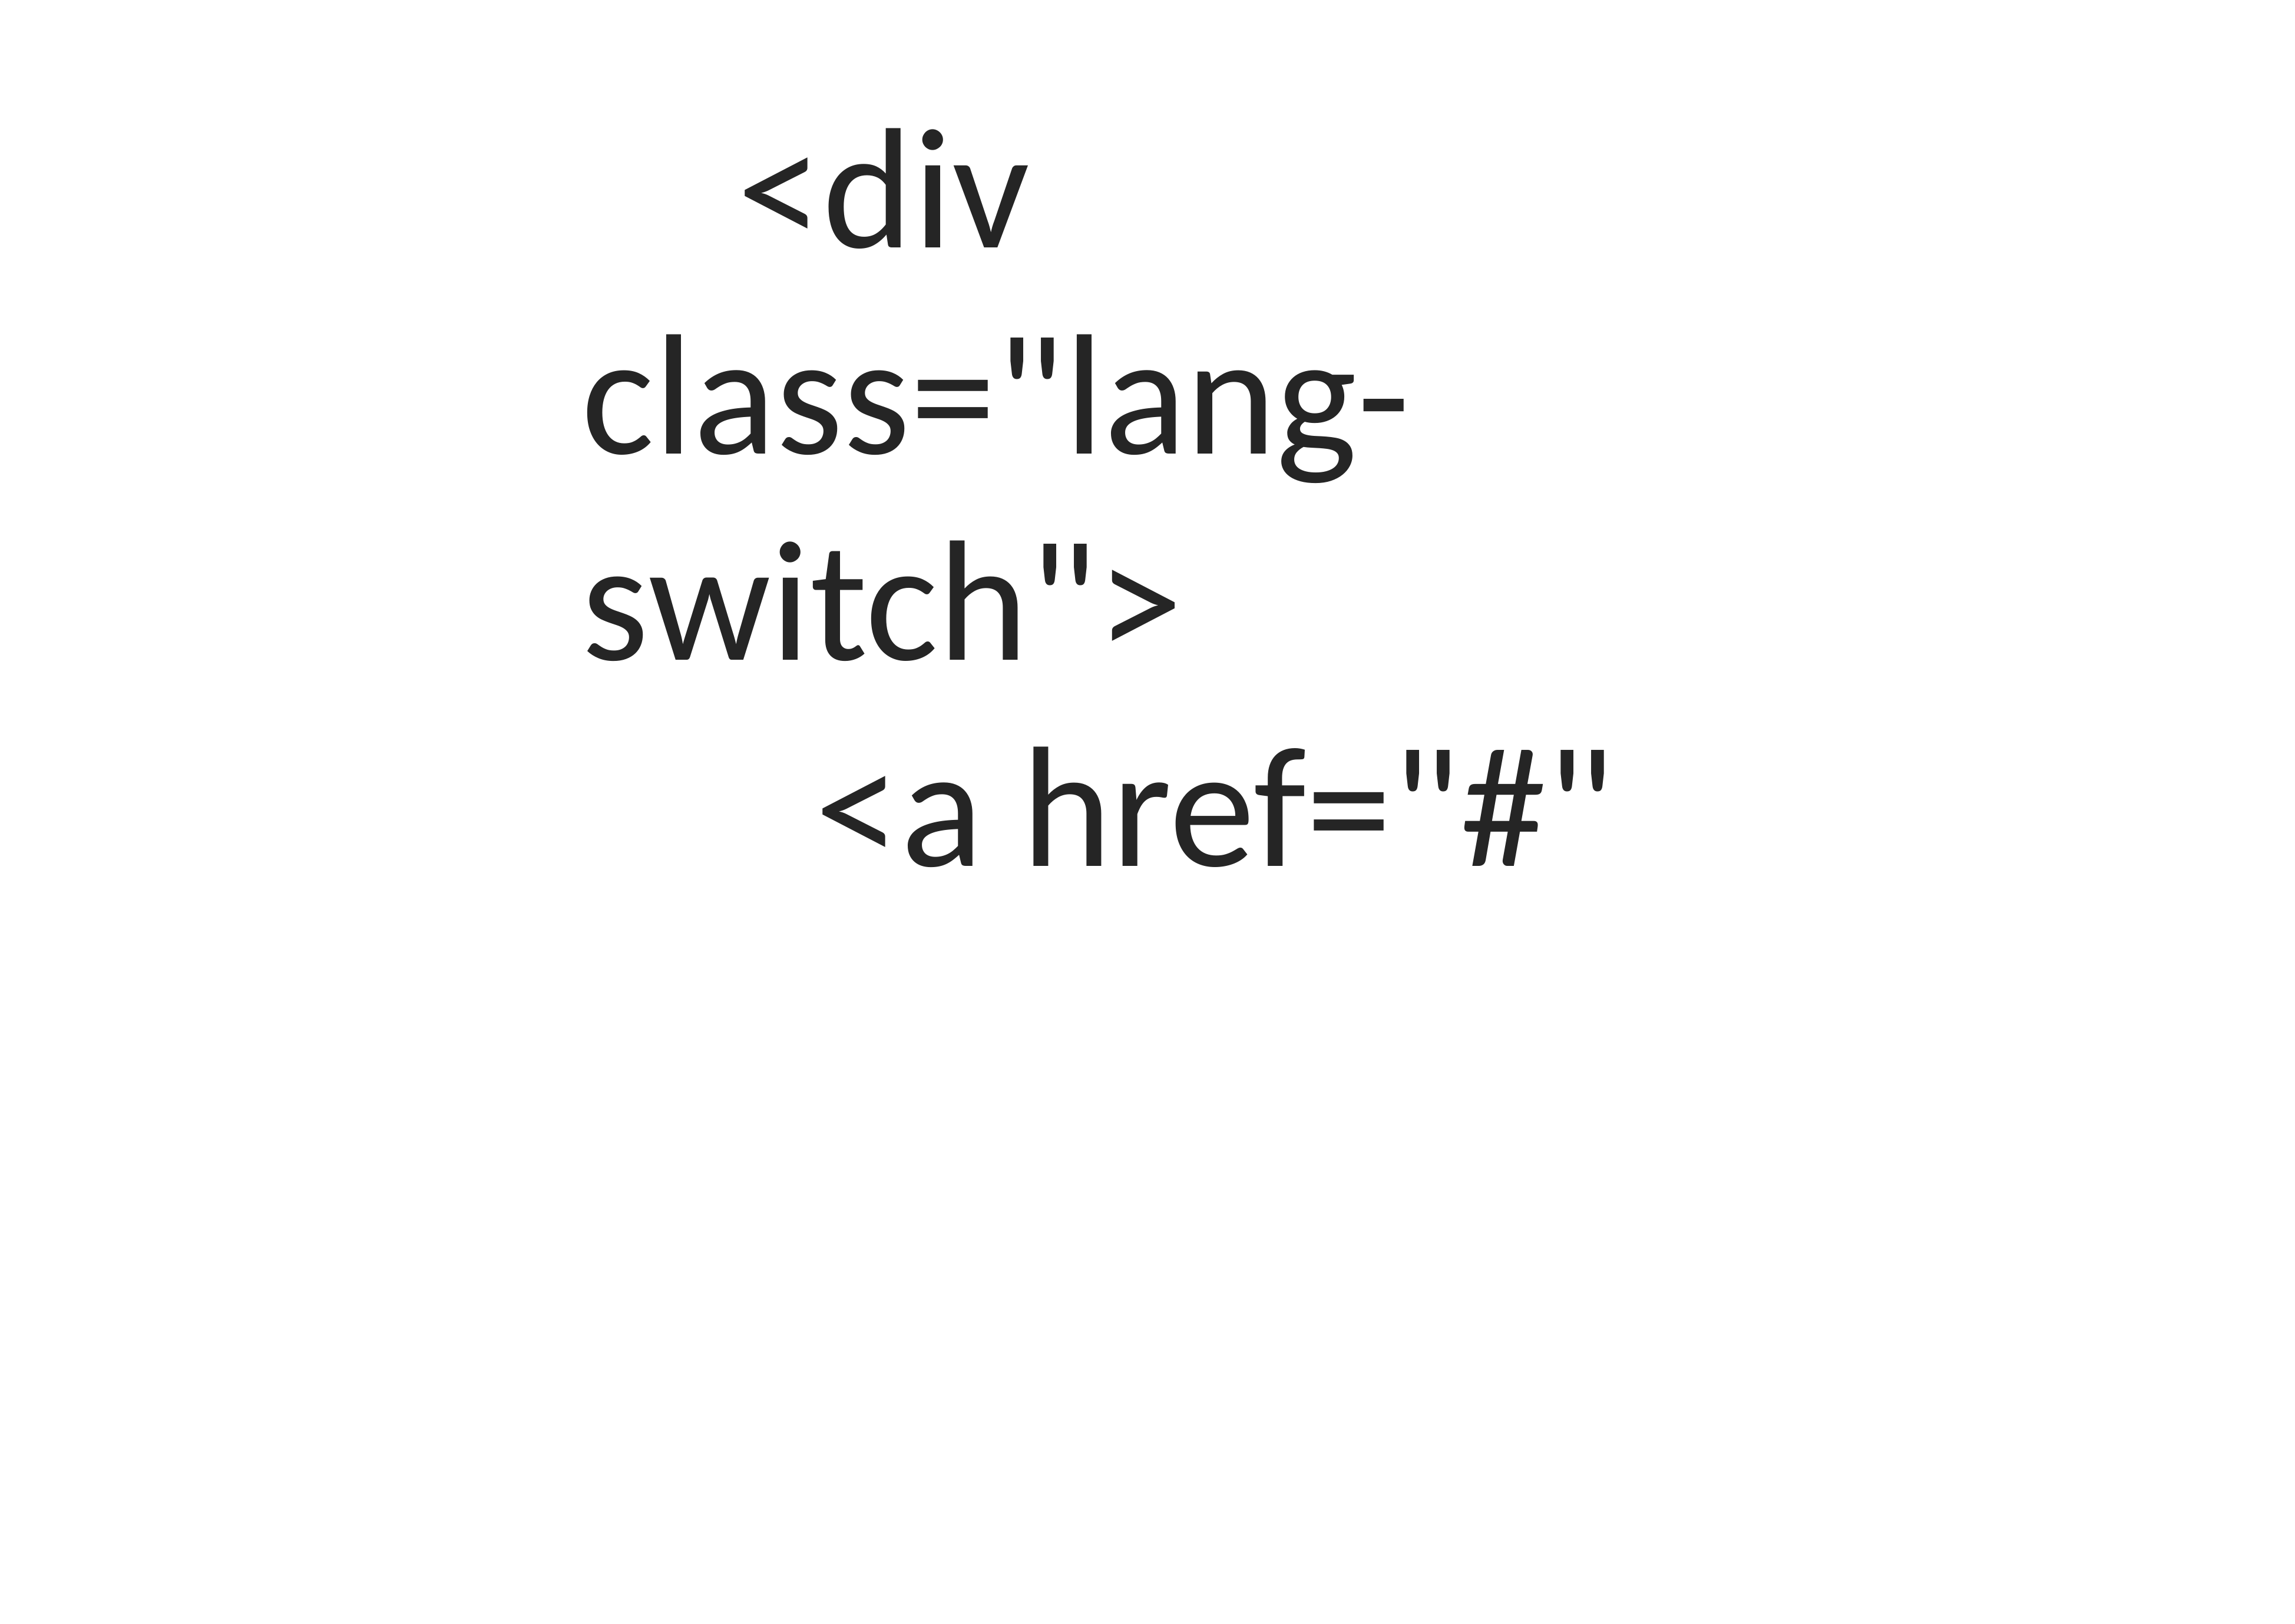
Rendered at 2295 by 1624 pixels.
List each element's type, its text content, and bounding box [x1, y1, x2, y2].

text_box <div class="lang-switch"> <a href="#" [573, 55, 1722, 1624]
